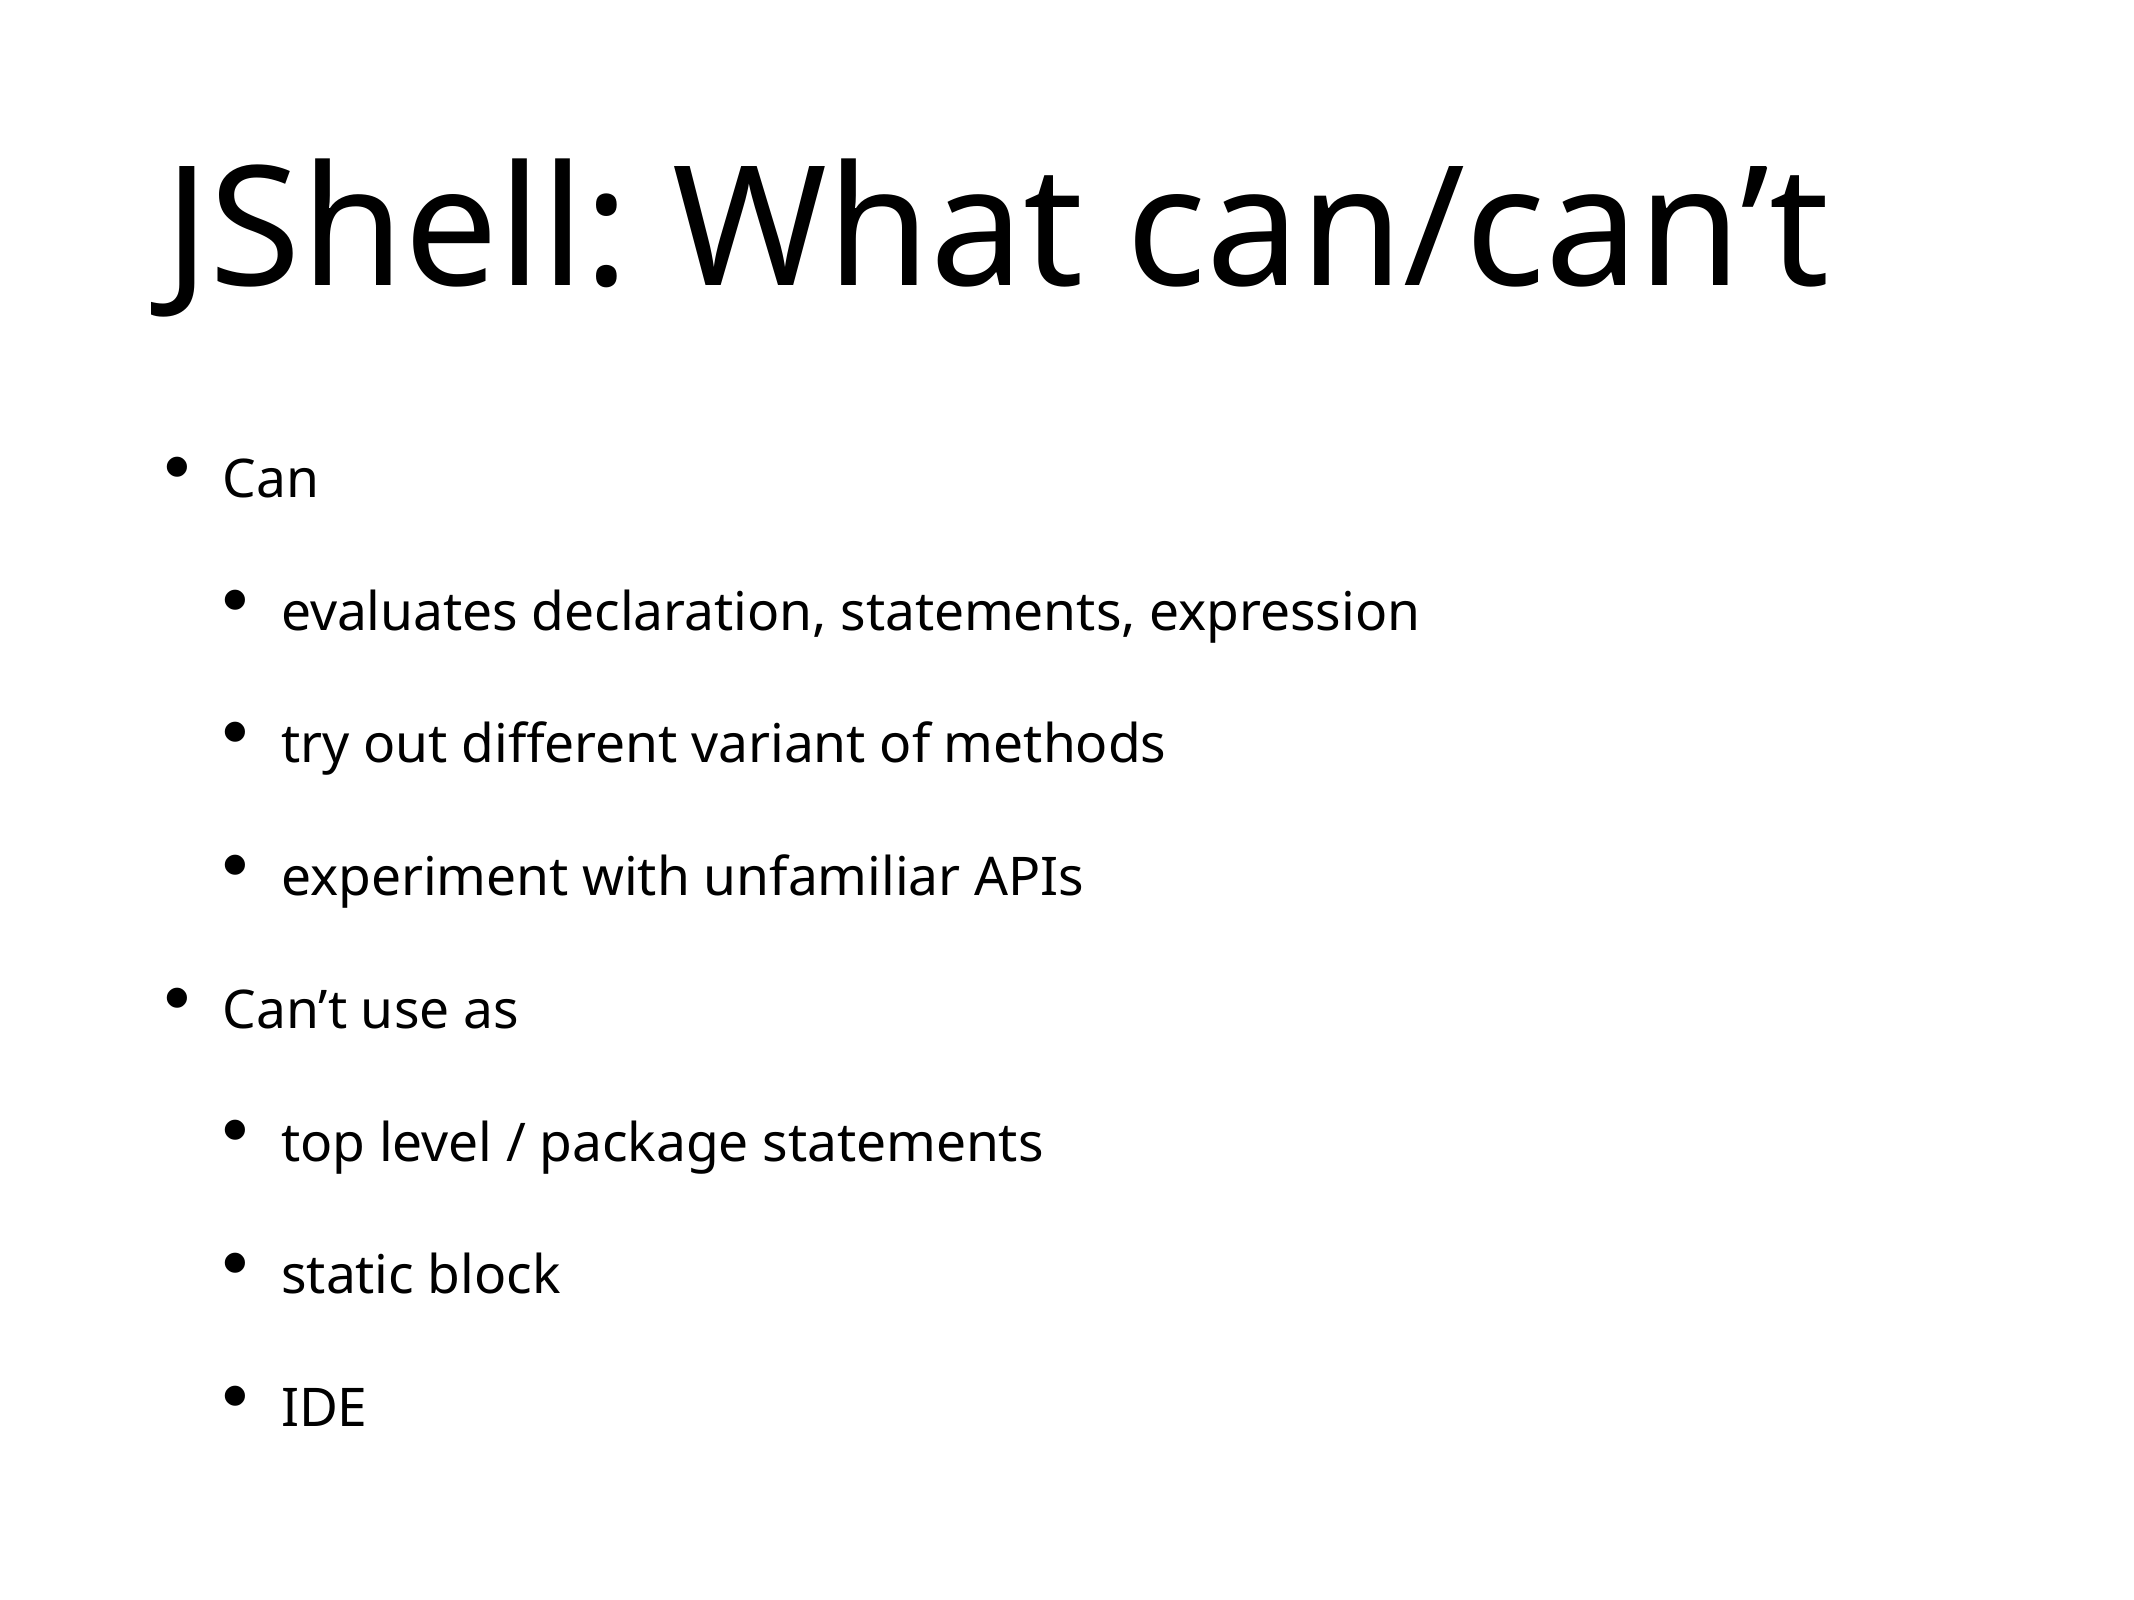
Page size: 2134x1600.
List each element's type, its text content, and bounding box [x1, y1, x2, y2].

list Can evaluates declaration, statements, expression try out different variant of methods experiment with unfamiliar APIs Can’t use as top level / package statements static block IDE [155, 424, 1978, 1457]
title JShell: What can/can’t [155, 41, 1978, 397]
